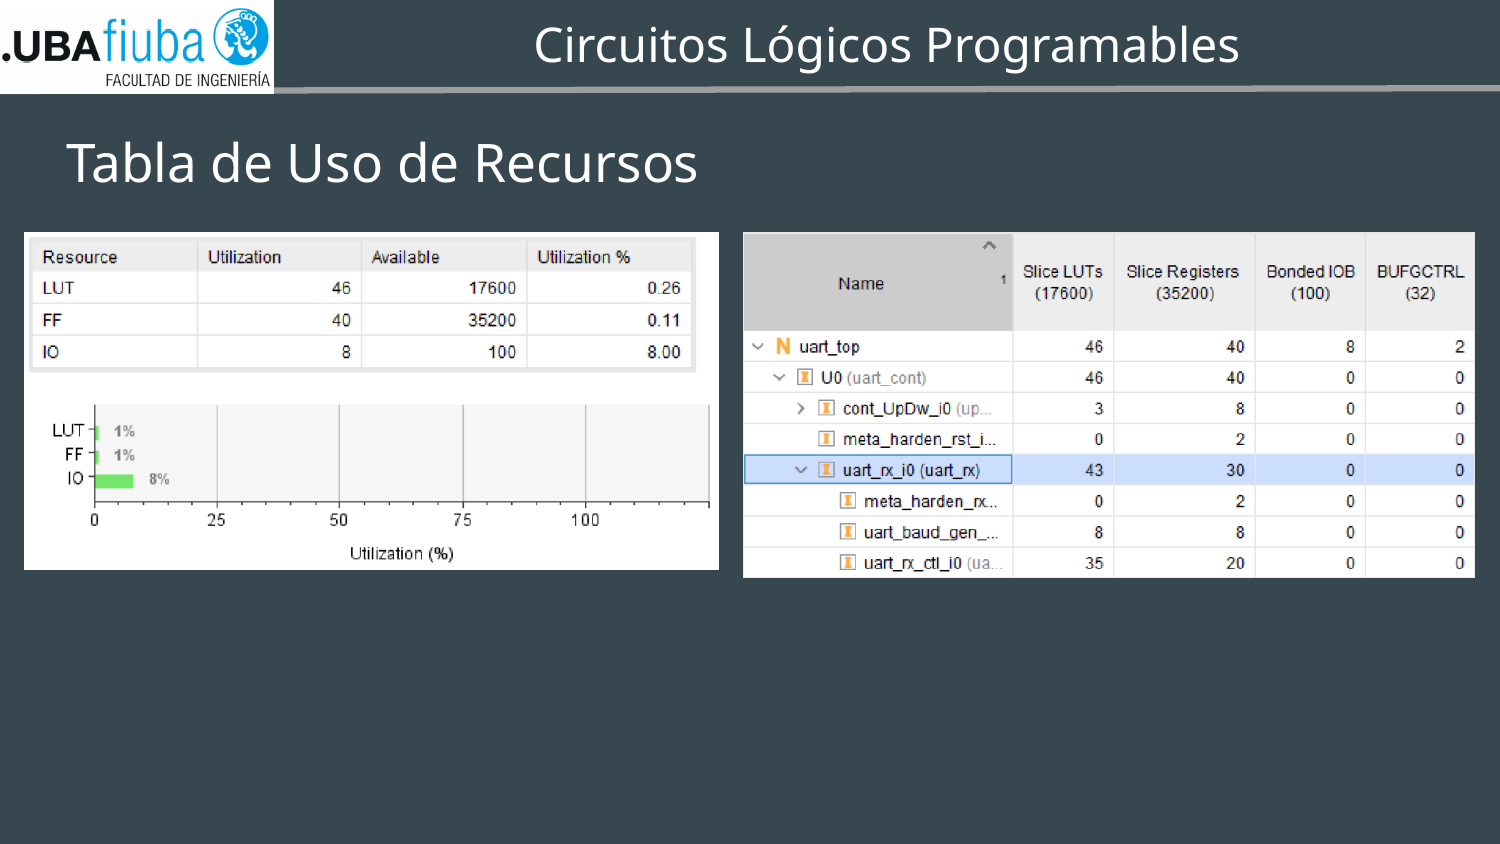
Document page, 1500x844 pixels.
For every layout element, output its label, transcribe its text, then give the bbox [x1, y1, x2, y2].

picture [24, 232, 719, 570]
picture [743, 232, 1476, 578]
title Tabla de Uso de Recursos [51, 113, 1449, 208]
text_box Circuitos Lógicos Programables [274, 0, 1500, 88]
picture [0, 0, 274, 94]
